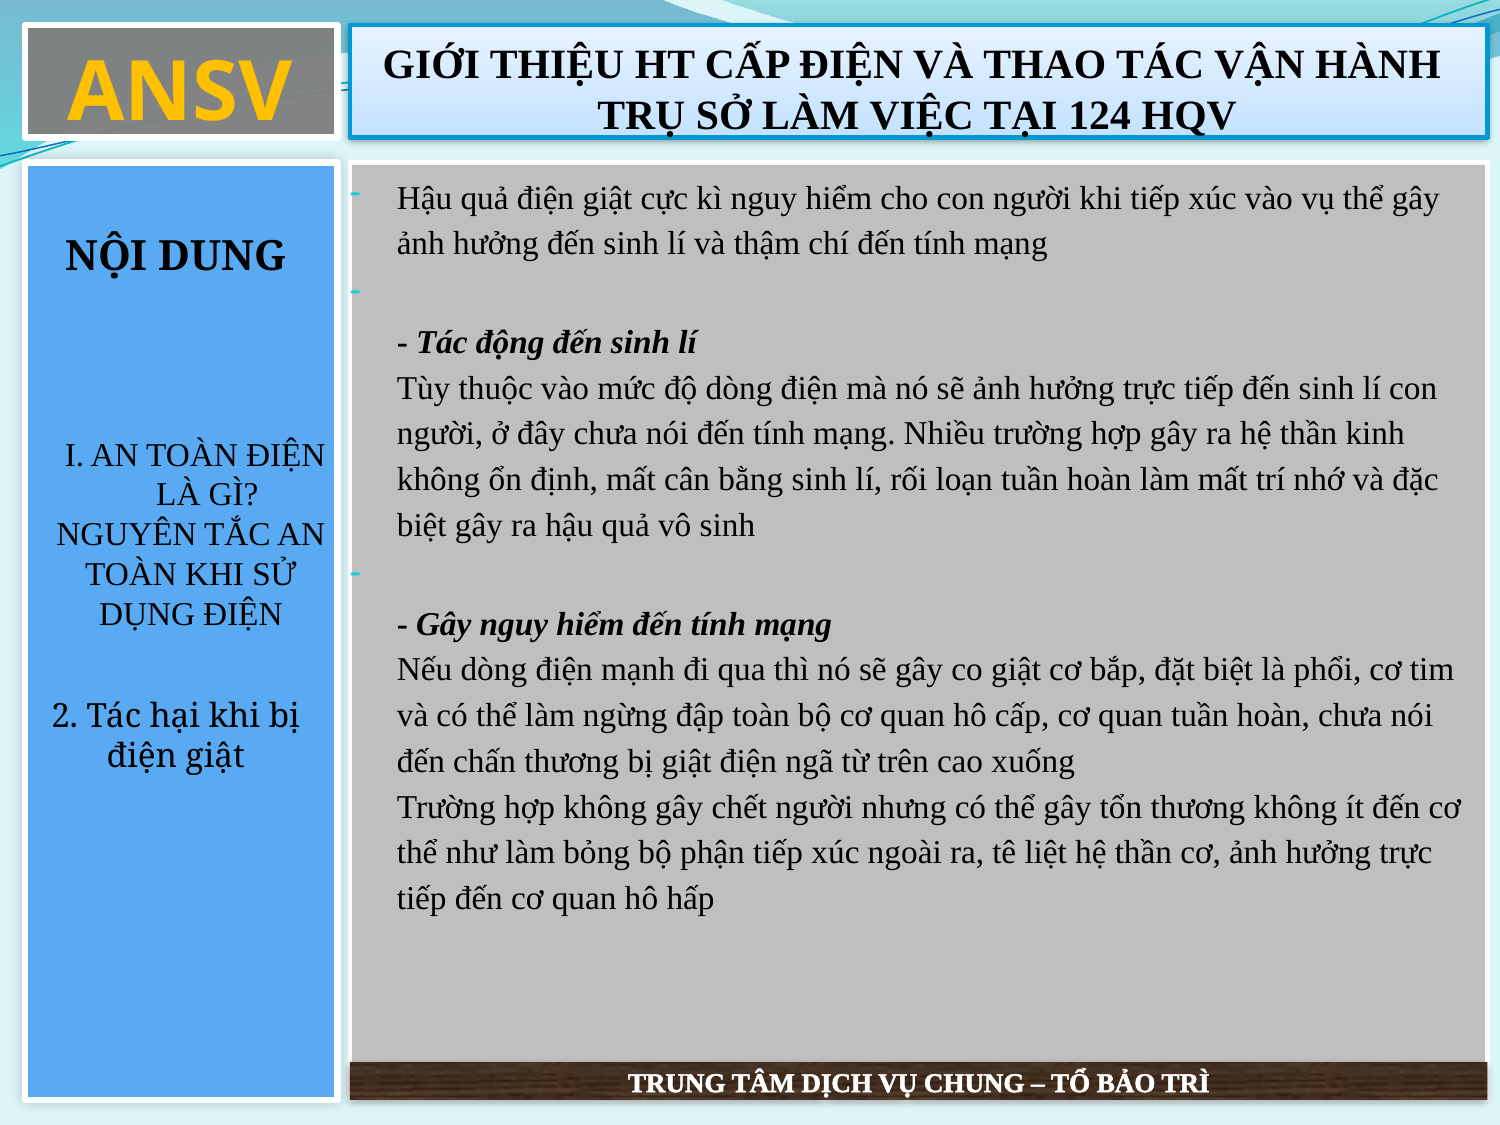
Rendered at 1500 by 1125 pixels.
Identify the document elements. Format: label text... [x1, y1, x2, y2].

subtitle NỘI DUNG I. AN TOÀN ĐIỆN LÀ GÌ? NGUYÊN TẮC AN TOÀN KHI SỬ DỤNG ĐIỆN 2. Tác hại khi bị điện giật [22, 159, 341, 1103]
text_box Hậu quả điện giật cực kì nguy hiểm cho con người khi tiếp xúc vào vụ thể gây ảnh hưởng đến sinh lí và thậm chí đến tính mạng - Tác động đến sinh lí Tùy thuộc vào mức độ dòng điện mà nó sẽ ảnh hưởng trực tiếp đến sinh lí con người, ở đây chưa nói đến tính mạng. Nhiều trường hợp gây ra hệ thần kinh không ổn định, mất cân bằng sinh lí, rối loạn tuần hoàn làm mất trí nhớ và đặc biệt gây ra hậu quả vô sinh - Gây nguy hiểm đến tính mạng Nếu dòng điện mạnh đi qua thì nó sẽ gây co giật cơ bắp, đặt biệt là phổi, cơ tim và có thể làm ngừng đập toàn bộ cơ quan hô cấp, cơ quan tuần hoàn, chưa nói đến chấn thương bị giật điện ngã từ trên cao xuống Trường hợp không gây chết người nhưng có thể gây tổn thương không ít đến cơ thể như làm bỏng bộ phận tiếp xúc ngoài ra, tê liệt hệ thần cơ, ảnh hưởng trực tiếp đến cơ quan hô hấp [349, 162, 1488, 1062]
title GIỚI THIỆU HT CẤP ĐIỆN VÀ THAO TÁC VẬN HÀNH TRỤ SỞ LÀM VIỆC TẠI 124 HQV [349, 24, 1488, 138]
text_box ANSV [24, 24, 338, 138]
text_box TRUNG TÂM DỊCH VỤ CHUNG – TỔ BẢO TRÌ [349, 1062, 1488, 1101]
